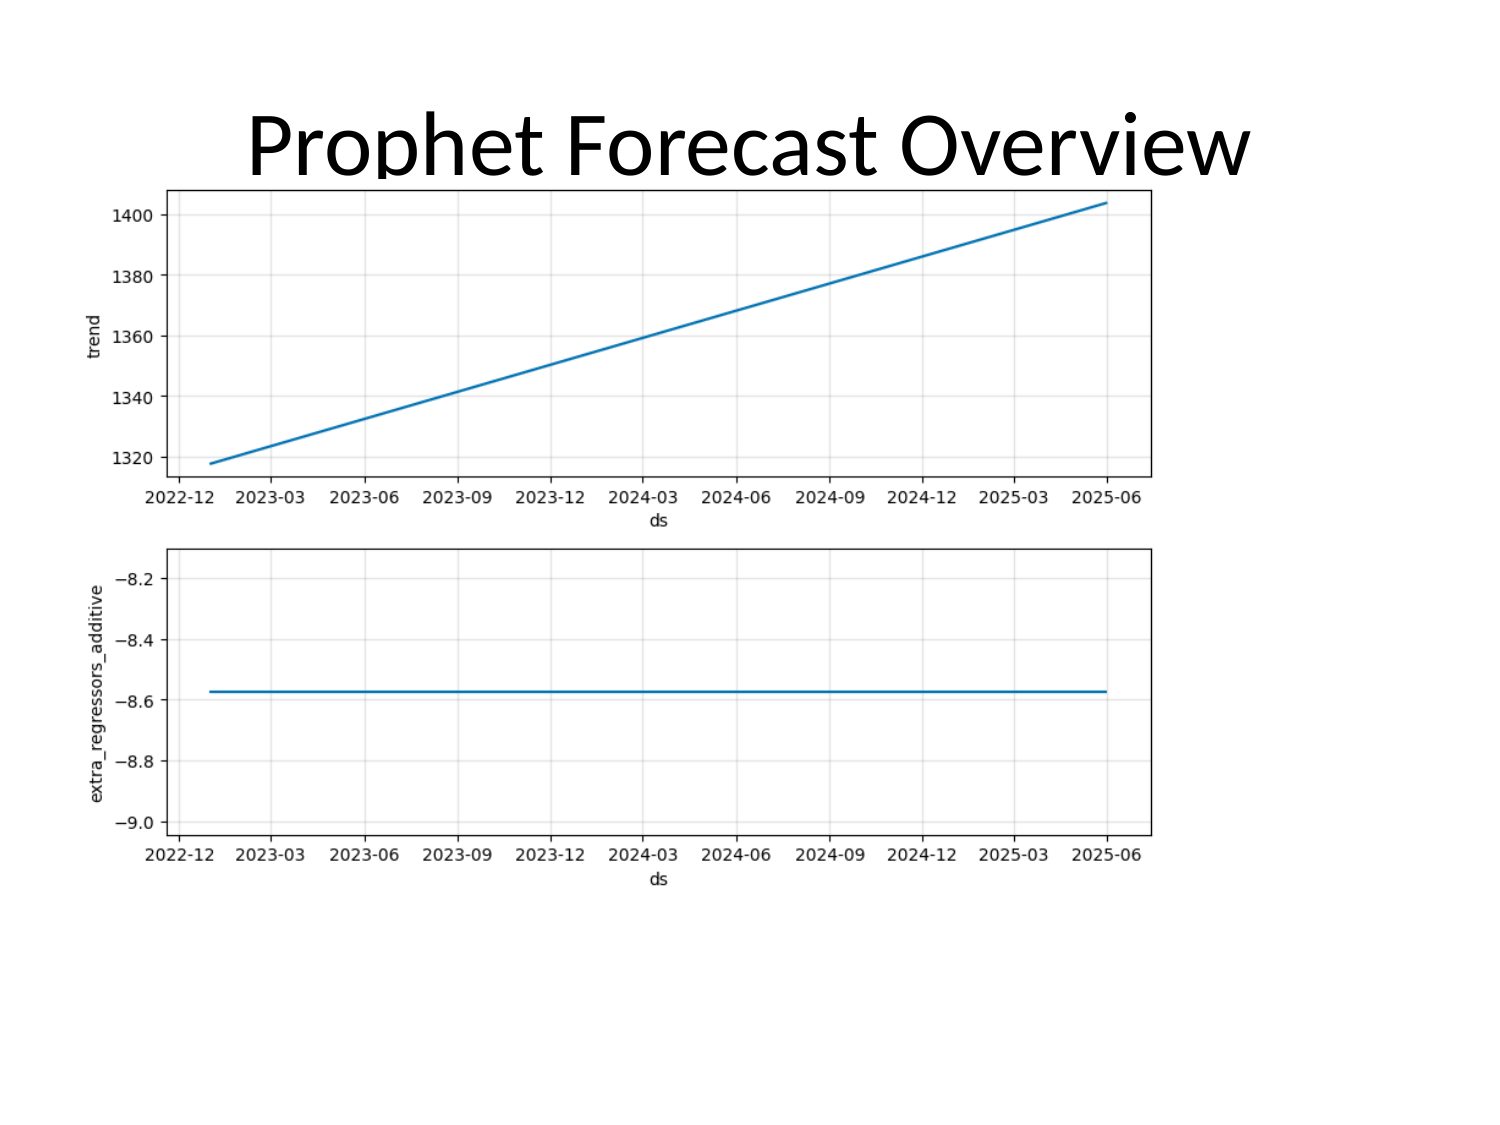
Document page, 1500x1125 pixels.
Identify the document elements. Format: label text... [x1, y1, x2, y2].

title Prophet Forecast Overview [75, 45, 1425, 233]
picture [74, 179, 1162, 901]
